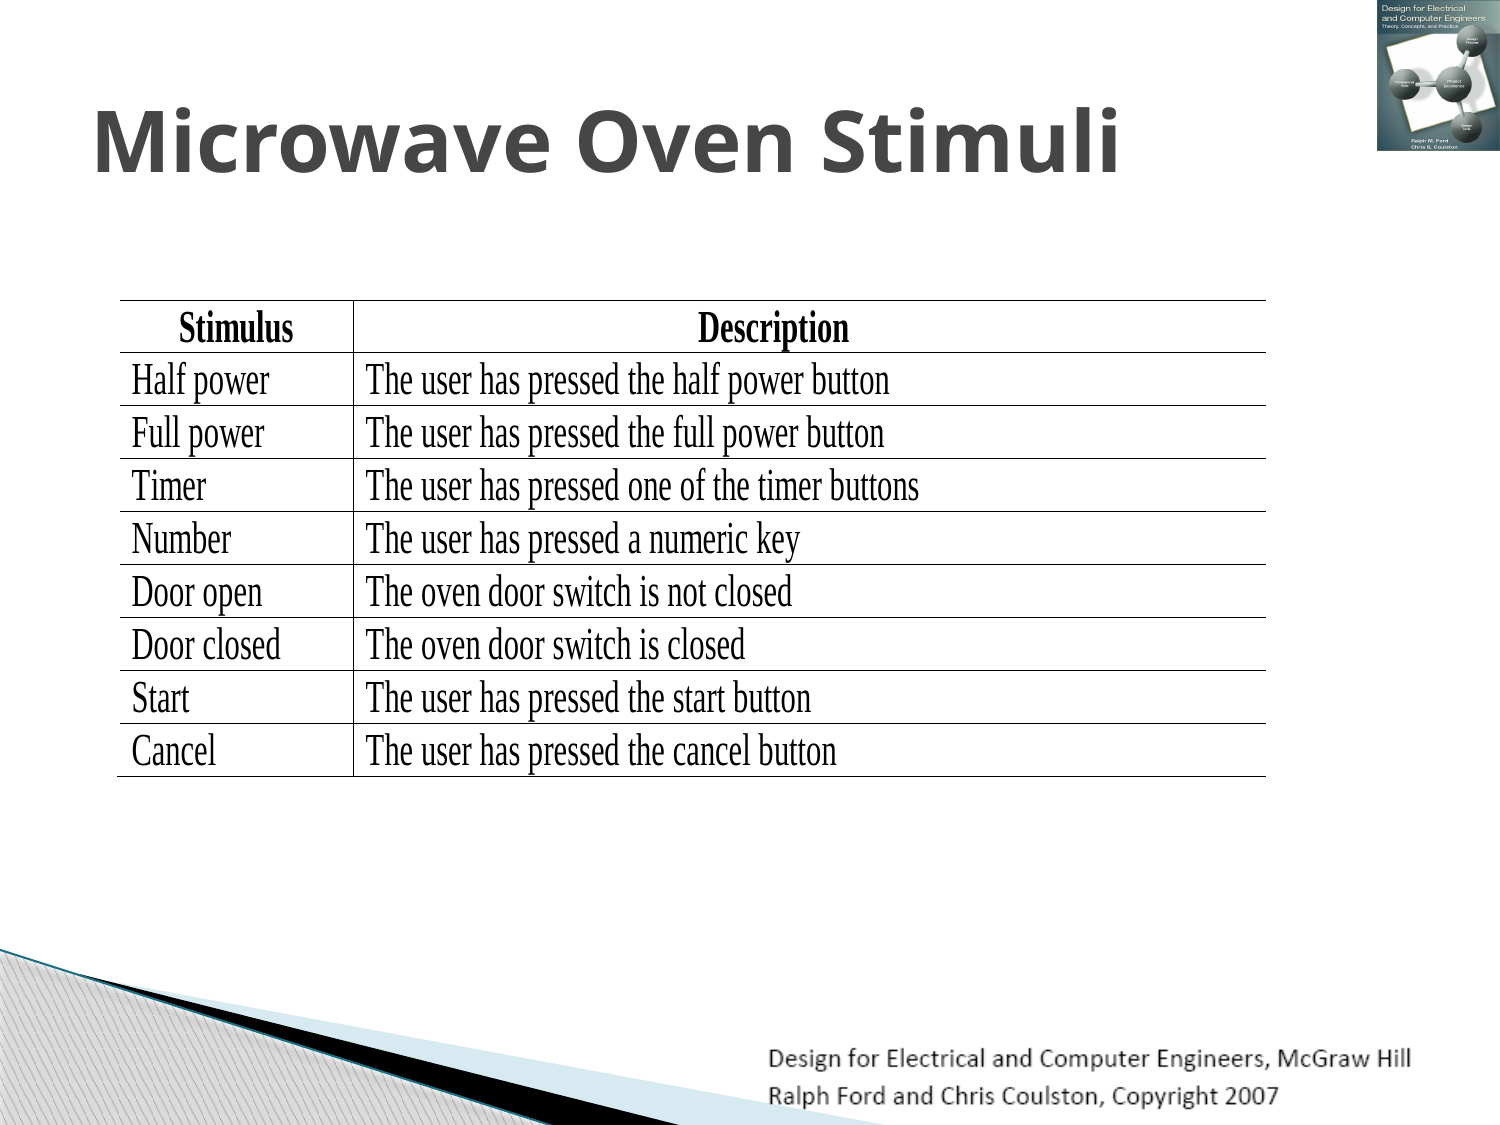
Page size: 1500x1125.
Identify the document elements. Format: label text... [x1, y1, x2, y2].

picture [760, 1039, 1425, 1125]
picture [1377, 0, 1500, 151]
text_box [87, 299, 1413, 897]
title Microwave Oven Stimuli [75, 45, 1425, 233]
